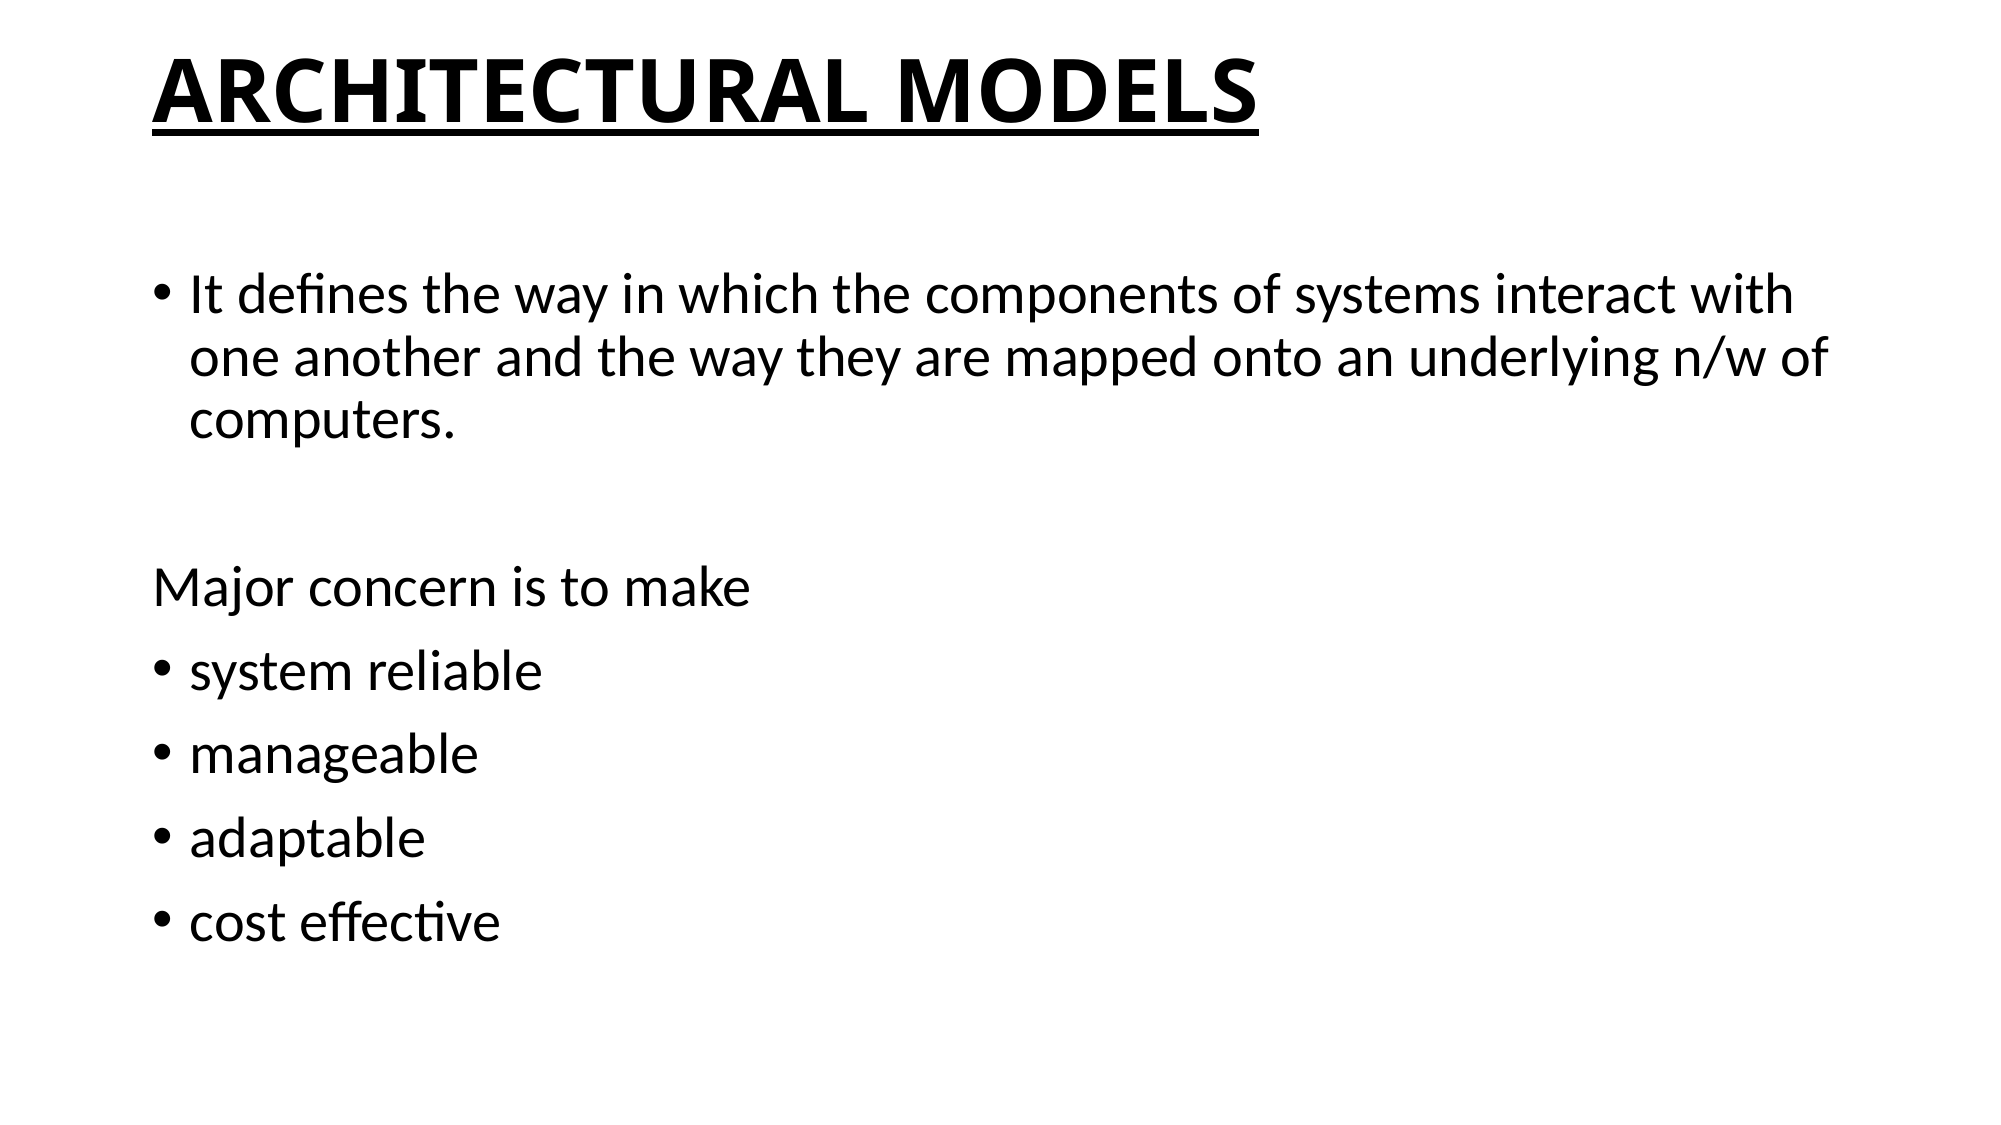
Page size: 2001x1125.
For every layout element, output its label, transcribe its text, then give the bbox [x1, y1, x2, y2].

list It defines the way in which the components of systems interact with one another and the way they are mapped onto an underlying n/w of computers. Major concern is to make system reliable manageable adaptable cost effective [137, 255, 1897, 1065]
title ARCHITECTURAL MODELS [137, 38, 1863, 255]
